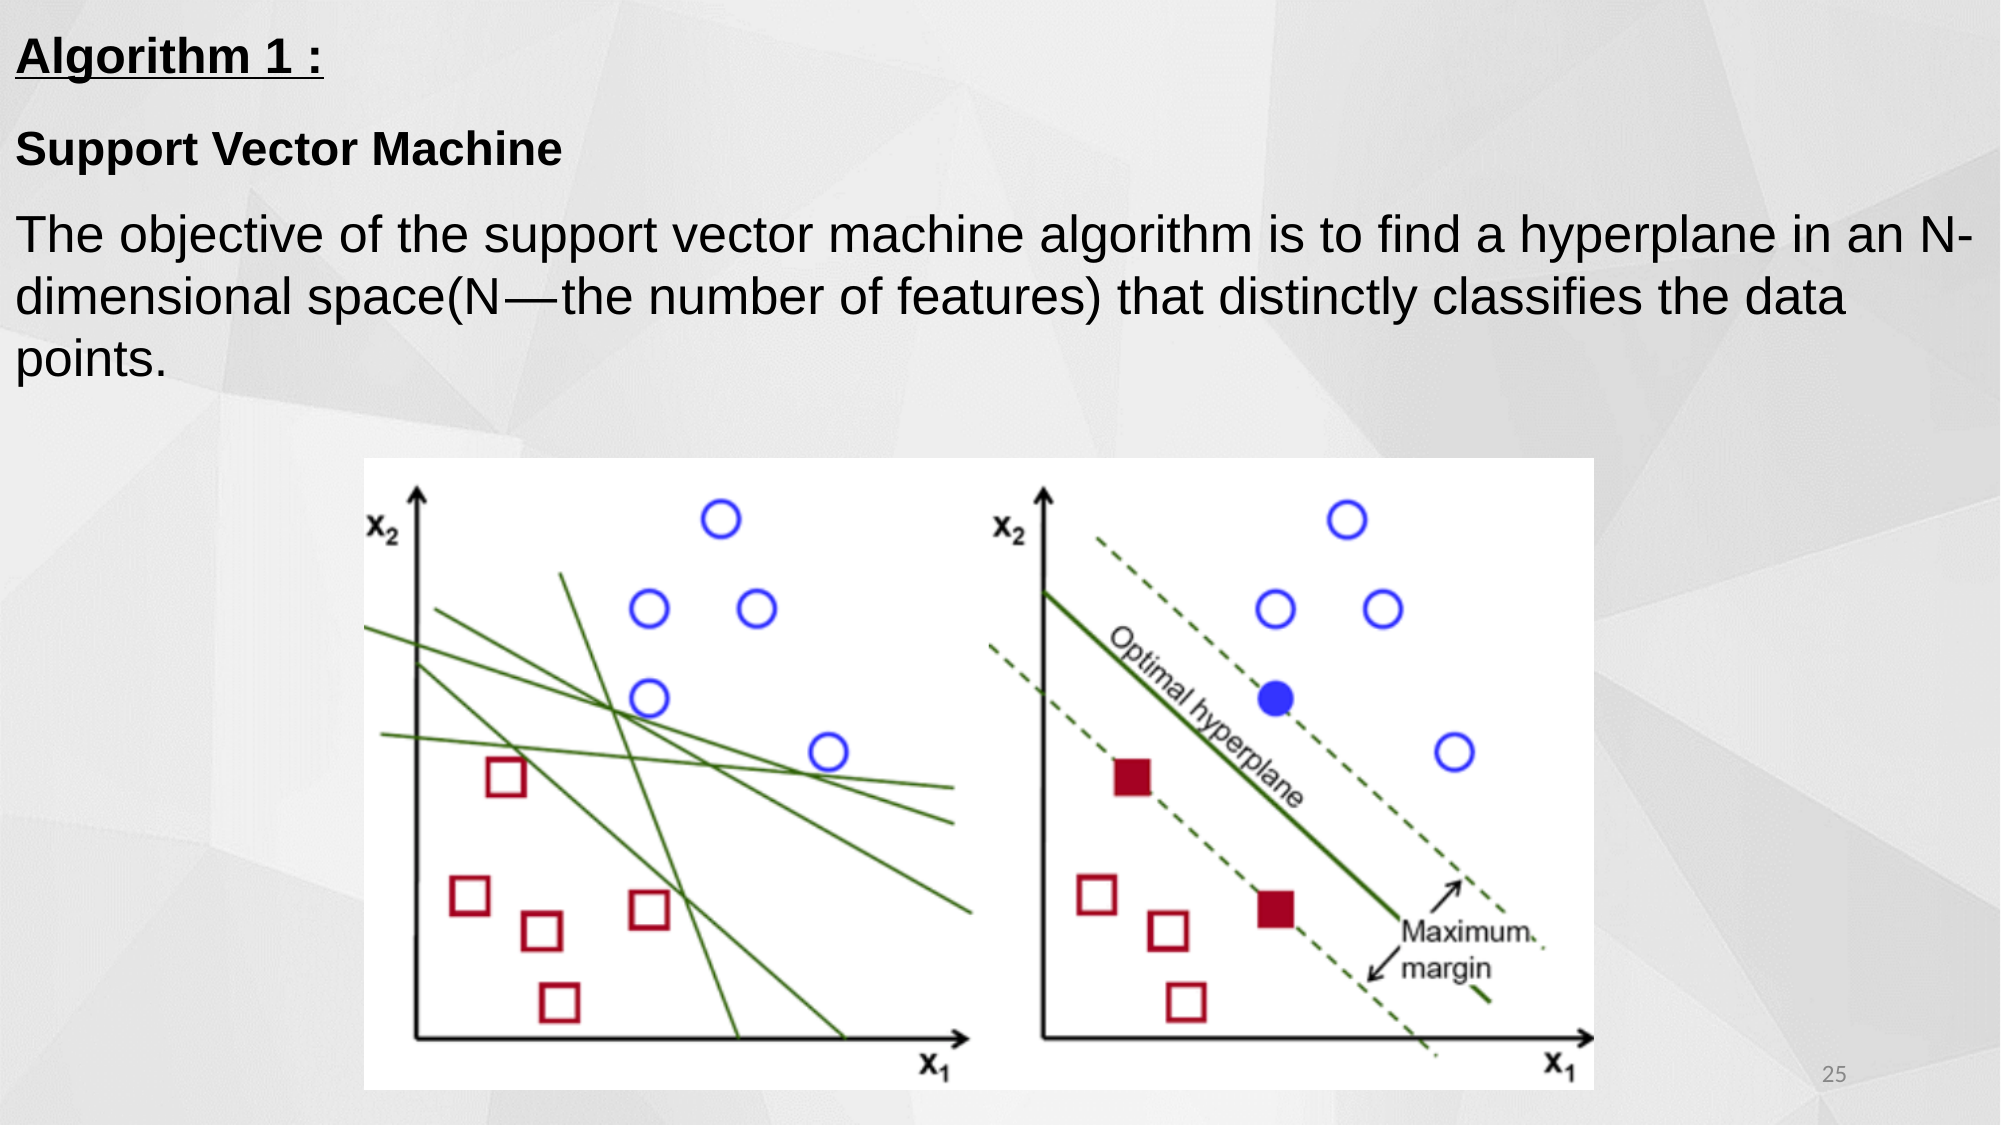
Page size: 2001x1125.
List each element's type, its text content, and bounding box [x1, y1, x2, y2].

picture [363, 458, 1594, 1090]
text_box Algorithm 1 : Support Vector Machine The objective of the support vector machine algorithm is to find a hyperplane in an N-dimensional space(N — the number of features) that distinctly classifies the data points. [0, 0, 2000, 1125]
